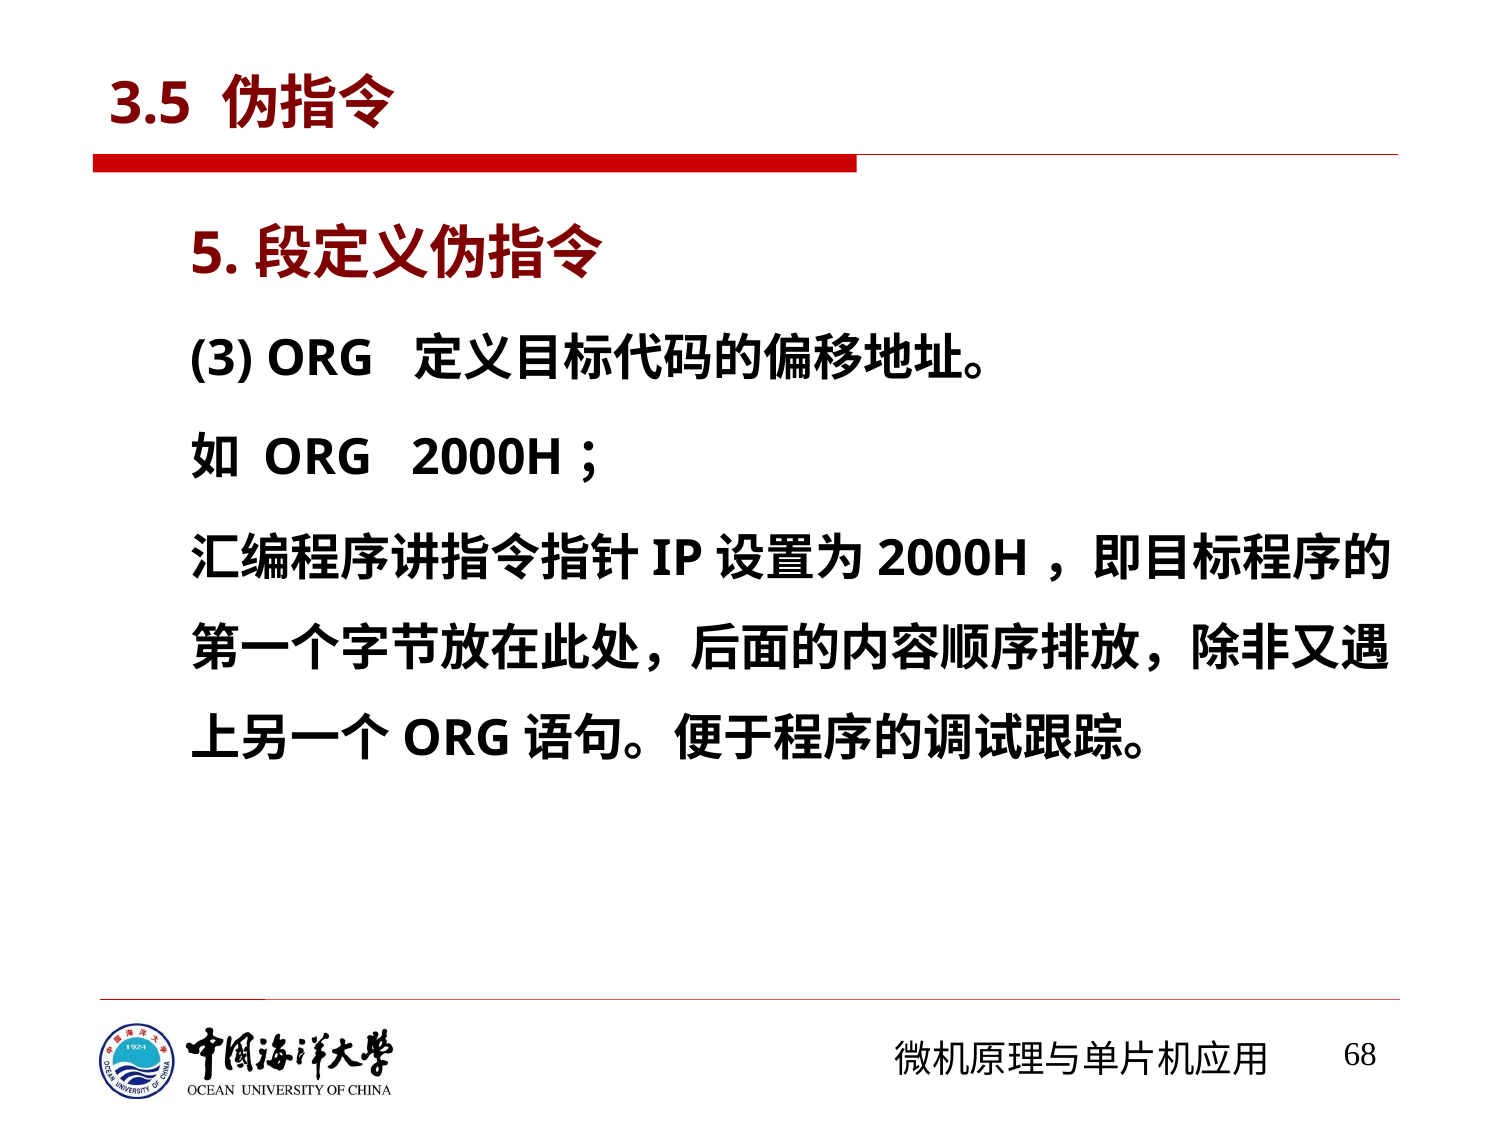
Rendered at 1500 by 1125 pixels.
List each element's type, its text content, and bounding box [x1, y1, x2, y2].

picture [99, 1017, 396, 1099]
slide_number 68 [1328, 1024, 1448, 1103]
list 5.段定义伪指令 (3) ORG 定义目标代码的偏移地址。 如 ORG 2000H； 汇编程序讲指令指针IP设置为2000H，即目标程序的第一个字节放在此处，后面的内容顺序排放，除非又遇上另一个ORG语句。便于程序的调试跟踪。 [98, 172, 1412, 1003]
title 3.5 伪指令 [94, 30, 1407, 143]
